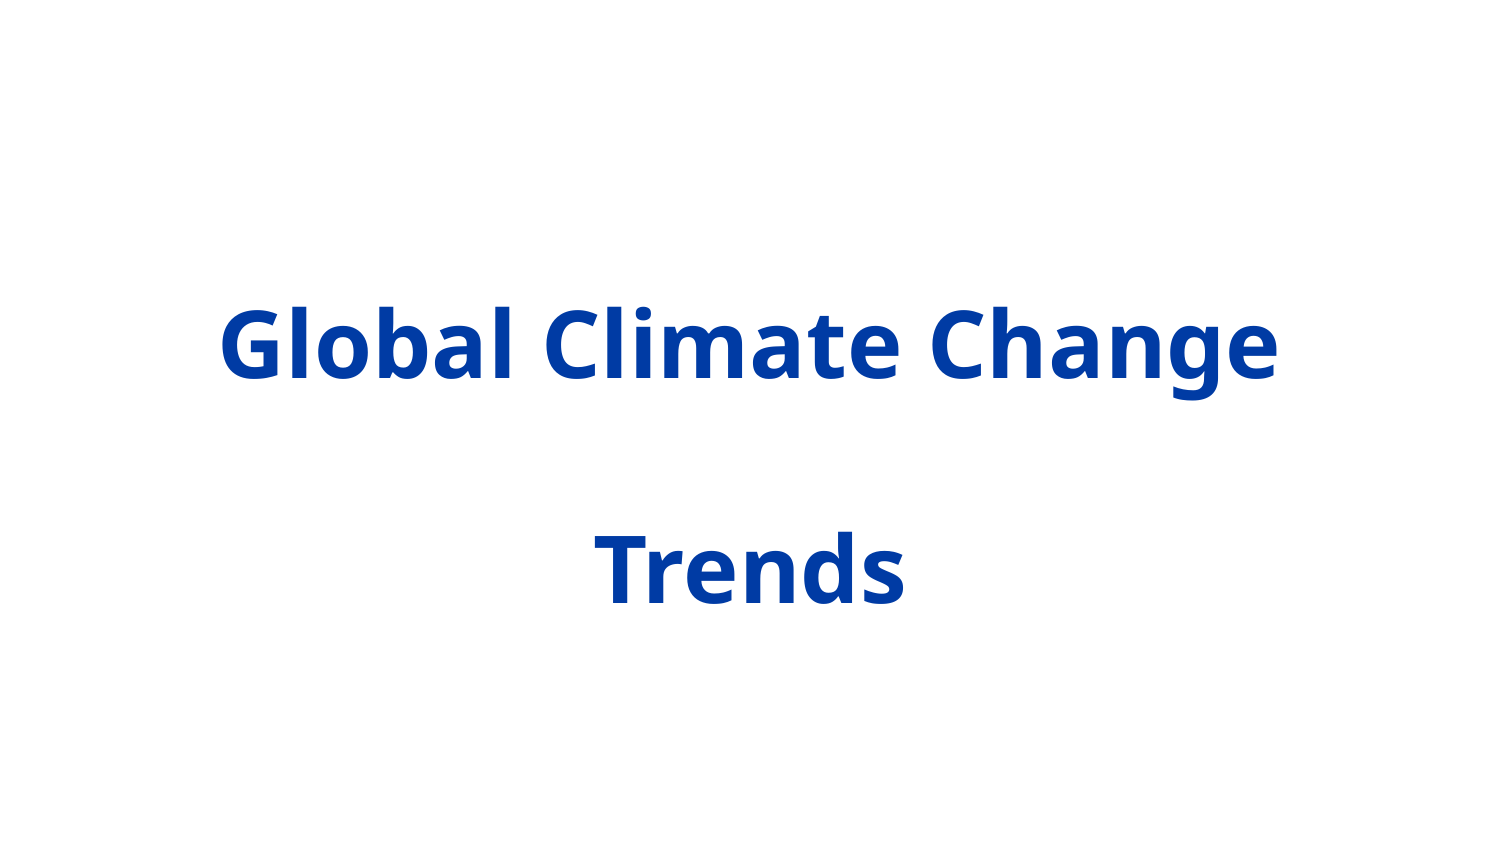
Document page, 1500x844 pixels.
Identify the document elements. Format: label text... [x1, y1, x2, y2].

title Global Climate Change Trends [51, 352, 1449, 491]
